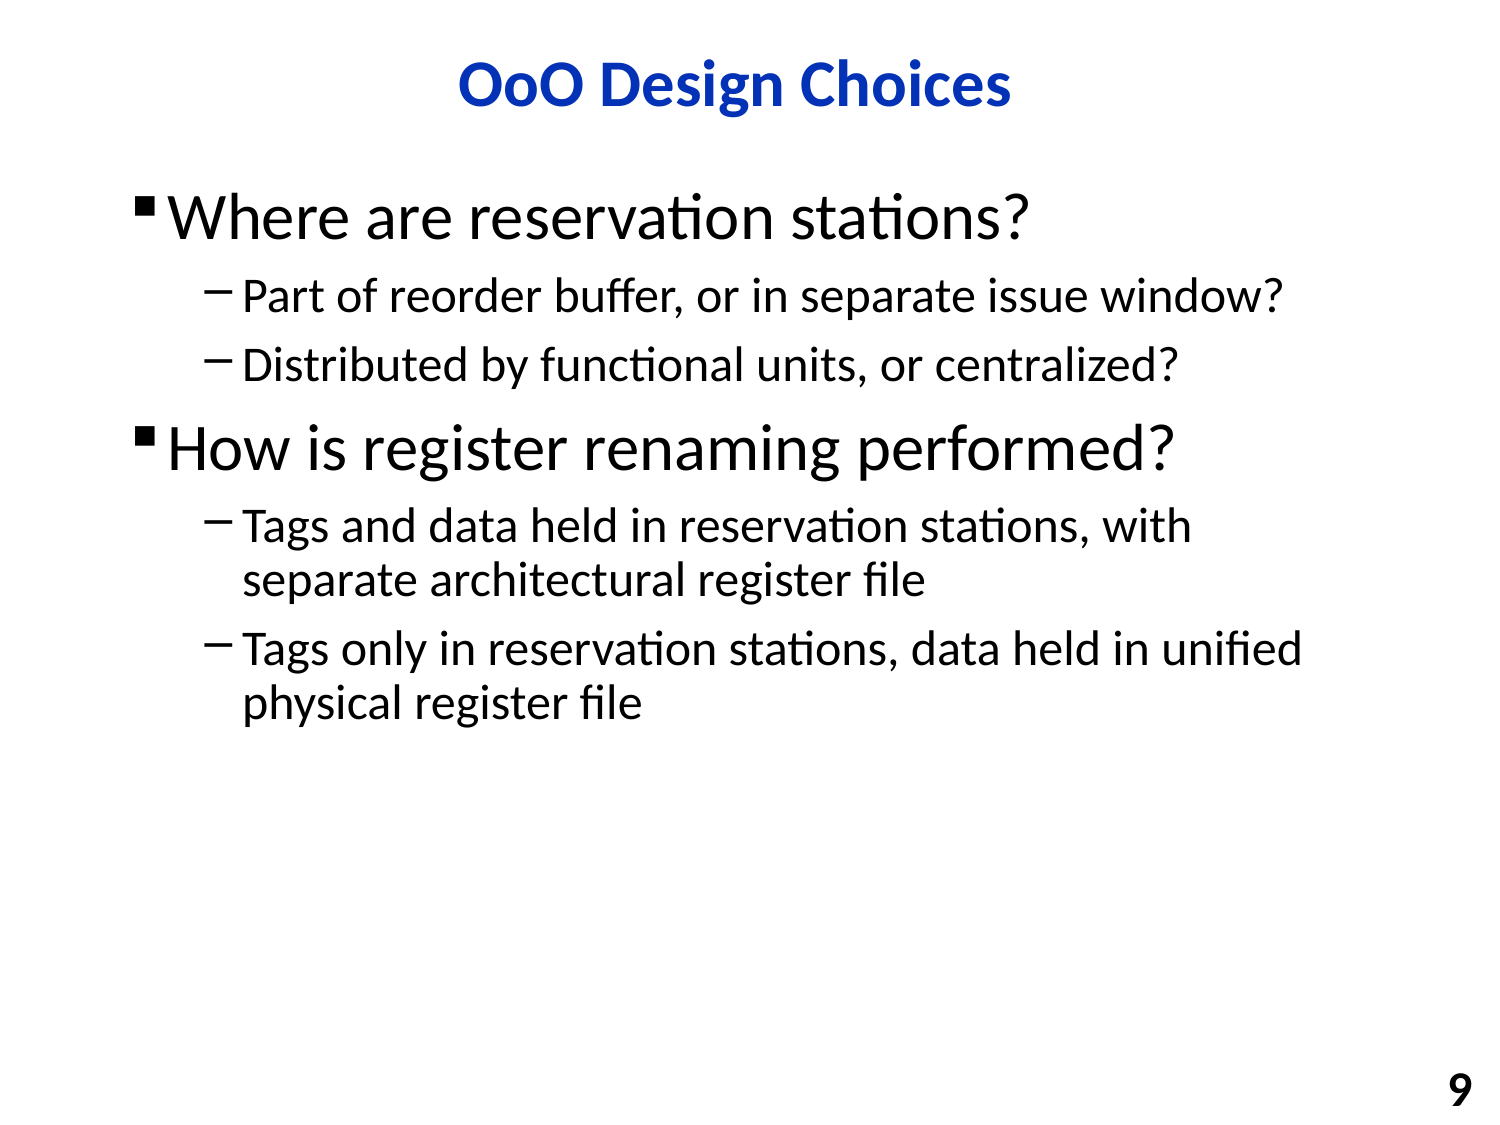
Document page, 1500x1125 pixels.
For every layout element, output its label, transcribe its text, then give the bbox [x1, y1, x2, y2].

slide_number 9 [1174, 1062, 1488, 1111]
title OoO Design Choices [137, 24, 1335, 147]
list Where are reservation stations? Part of reorder buffer, or in separate issue window? Distributed by functional units, or centralized? How is register renaming performed? Tags and data held in reservation stations, with separate architectural register file Tags only in reservation stations, data held in unified physical register file [114, 174, 1376, 1005]
